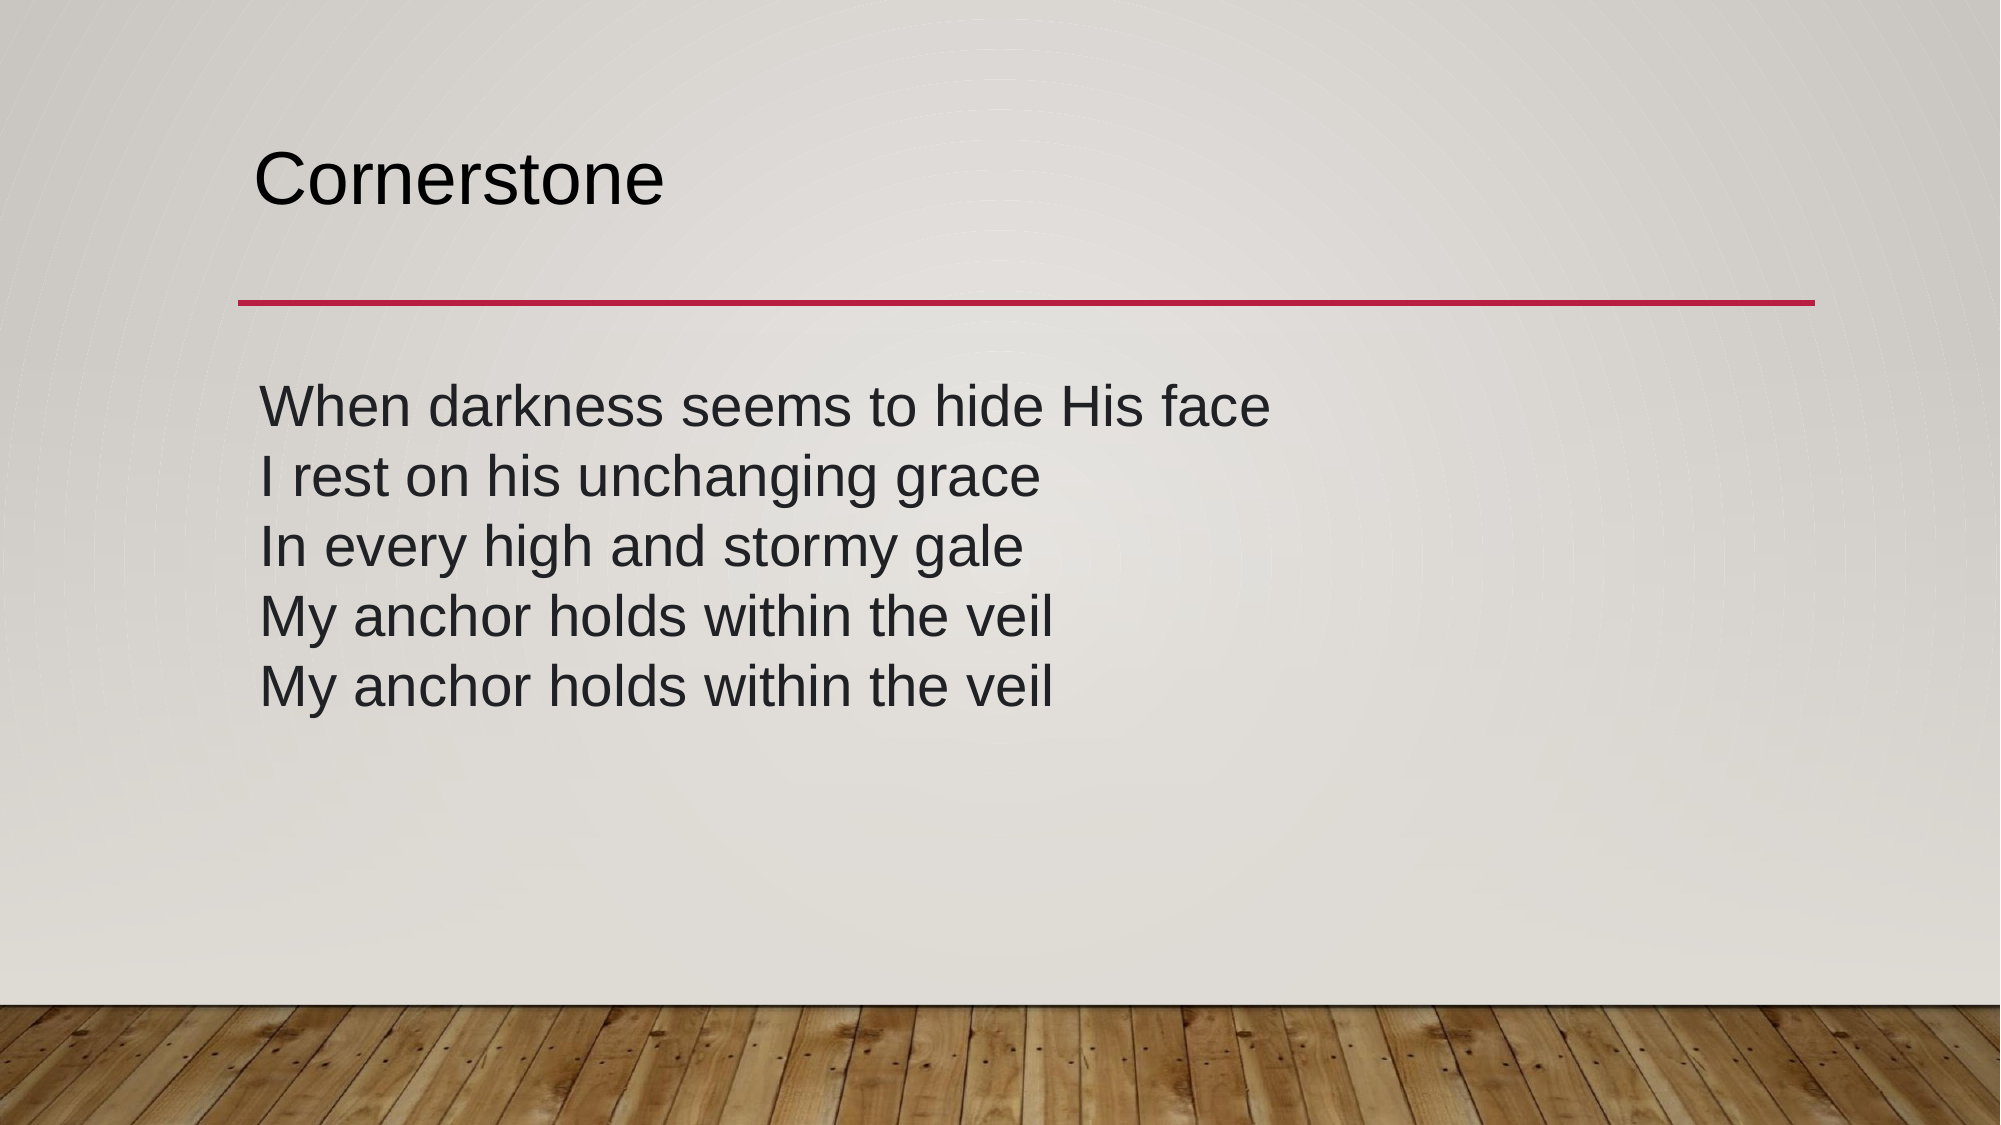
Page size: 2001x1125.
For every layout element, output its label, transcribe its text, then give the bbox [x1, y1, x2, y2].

text_box When darkness seems to hide His face I rest on his unchanging grace In every high and stormy gale My anchor holds within the veil My anchor holds within the veil [244, 360, 1814, 866]
title Cornerstone [238, 131, 1814, 305]
picture [0, 1005, 2000, 1125]
